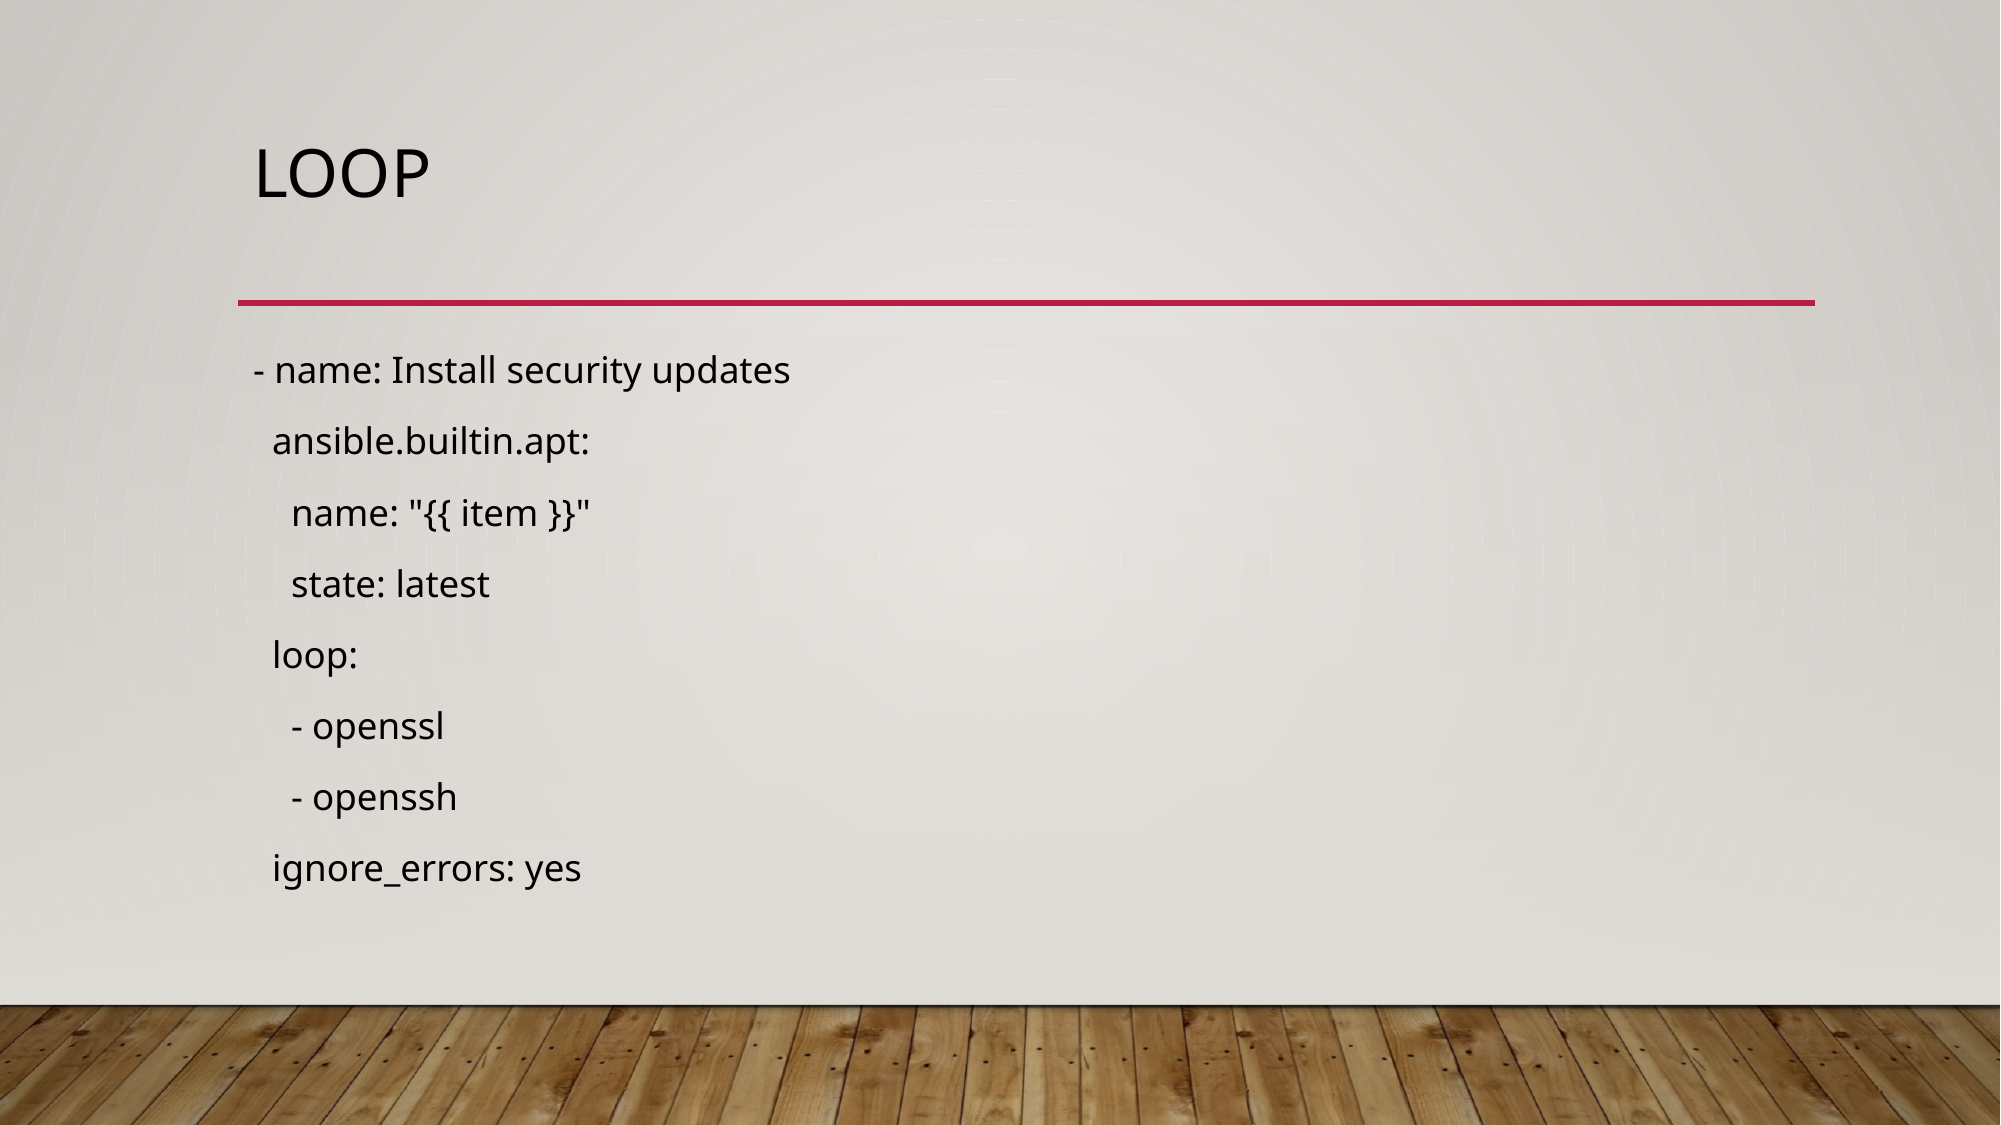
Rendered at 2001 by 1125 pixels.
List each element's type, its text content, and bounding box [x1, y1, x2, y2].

title loop [238, 131, 1814, 305]
picture [0, 1005, 2000, 1125]
list - name: Install security updates ansible.builtin.apt: name: "{{ item }}" state: latest loop: - openssl - openssh ignore_errors: yes [238, 330, 1814, 897]
